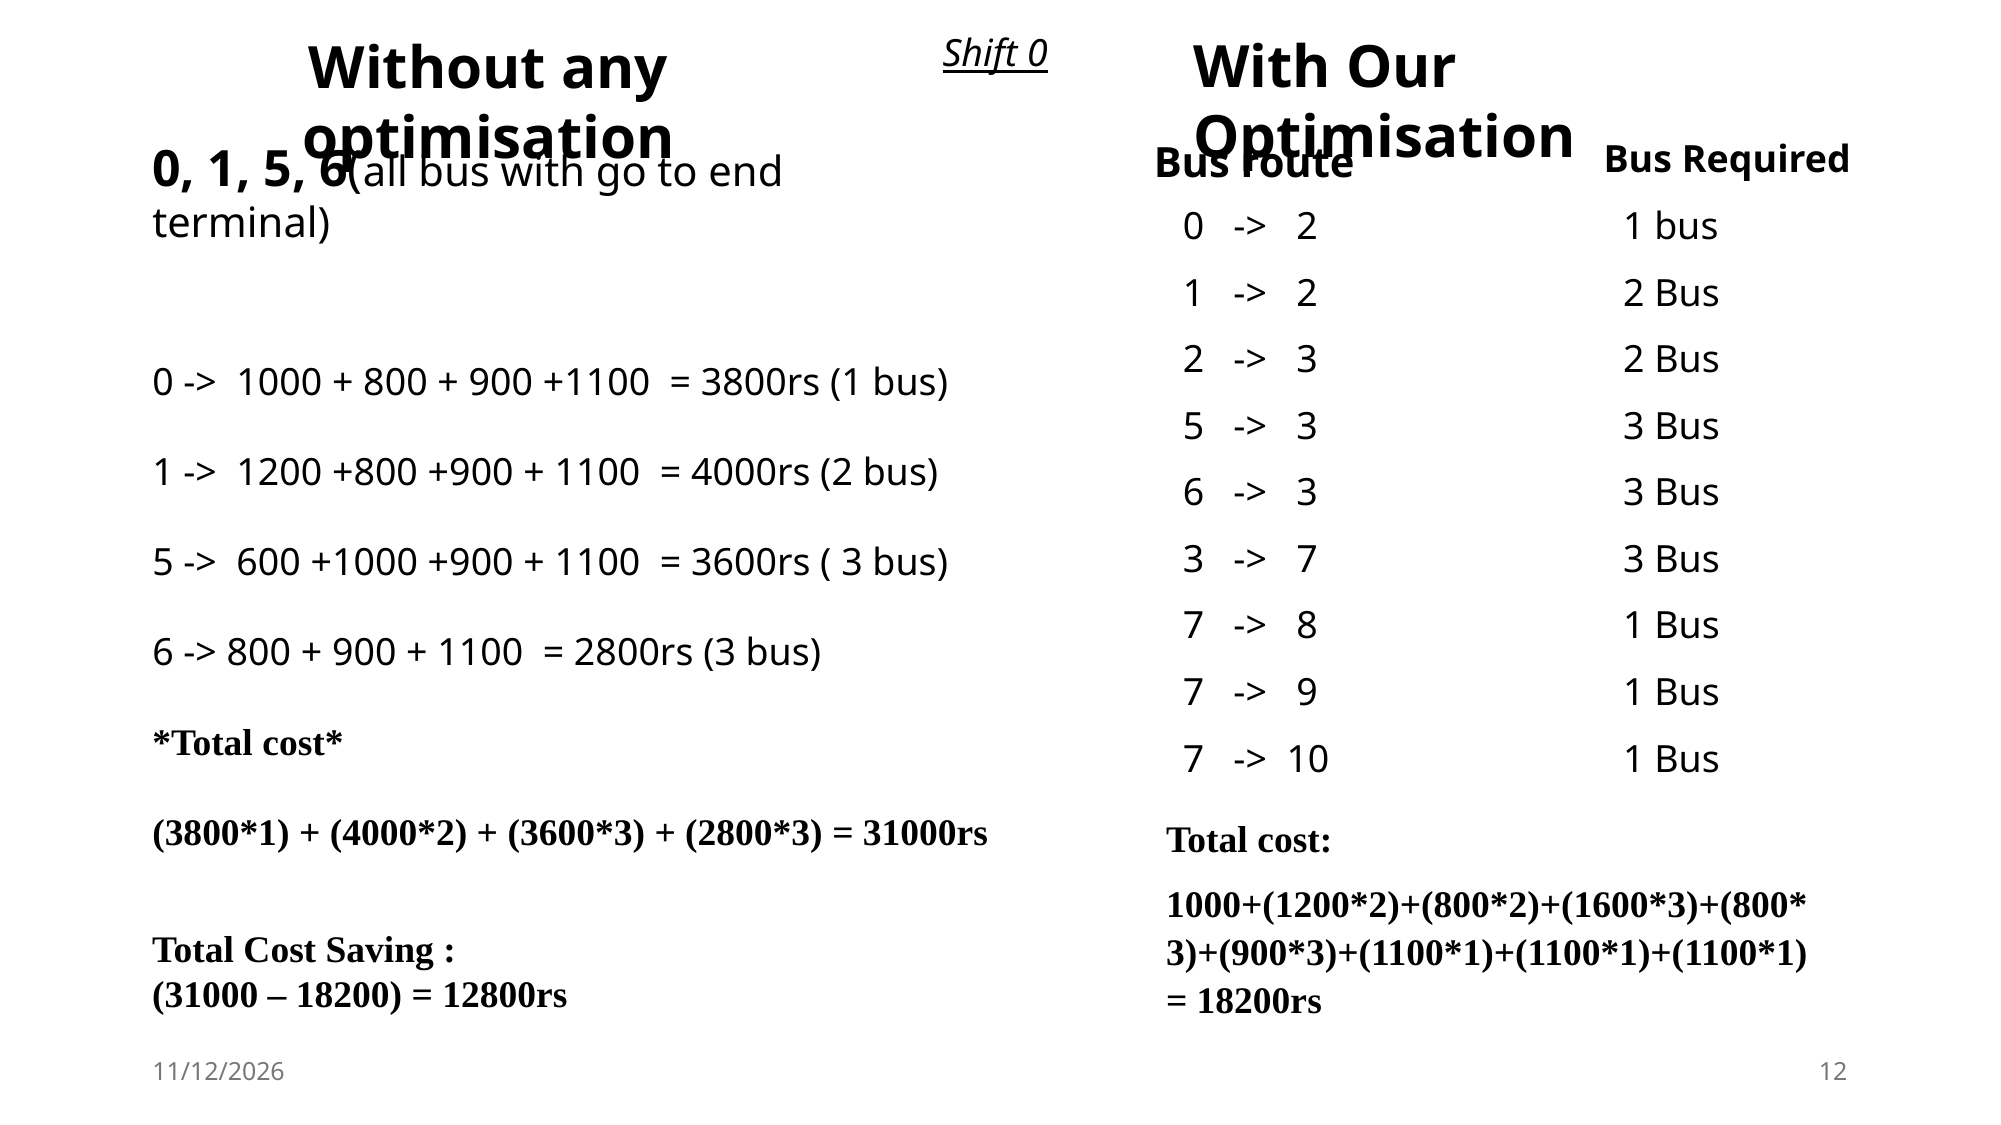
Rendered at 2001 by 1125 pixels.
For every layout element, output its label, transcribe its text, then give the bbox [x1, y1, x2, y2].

text_box Total Cost Saving : (31000 – 18200) = 12800rs [137, 917, 615, 1067]
table_cell 7 -> 8 [1139, 592, 1589, 658]
table_cell 3 Bus [1589, 525, 2000, 592]
table_cell 3 Bus [1589, 458, 2000, 525]
table_cell 2 Bus [1589, 258, 2000, 325]
table_cell 6 -> 3 [1139, 458, 1589, 525]
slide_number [137, 1067, 588, 1103]
table_cell 0 -> 2 [1139, 192, 1589, 258]
text_box With Our Optimisation [1178, 21, 1804, 125]
text_box Shift 0 [927, 21, 1073, 82]
table_cell 1 -> 2 [1139, 258, 1589, 325]
slide_number 12 [1412, 1042, 1863, 1103]
text_box 0 -> 1000 + 800 + 900 +1100 = 3800rs (1 bus) 1 -> 1200 +800 +900 + 1100 = 4000rs (2 bus) 5 -> 600 +1000 +900 + 1100 = 3600rs ( 3 bus) 6 -> 800 + 900 + 1100 = 2800rs (3 bus) *Total cost* (3800*1) + (4000*2) + (3600*3) + (2800*3) = 31000rs [137, 350, 1209, 861]
table_cell 3 Bus [1589, 392, 2000, 458]
table_cell 1 Bus [1589, 658, 2000, 725]
table_header Bus Required [1589, 125, 2000, 192]
table_cell 7 -> 9 [1139, 658, 1589, 725]
table_cell 1 Bus [1589, 592, 2000, 658]
text_box 0, 1, 5, 6(all bus with go to end terminal) [137, 128, 922, 254]
text_box Without any optimisation [137, 22, 840, 177]
table_cell 5 -> 3 [1139, 392, 1589, 458]
table_cell 2 Bus [1589, 325, 2000, 392]
table_cell 3 -> 7 [1139, 525, 1589, 592]
table_cell 1 bus [1589, 192, 2000, 258]
table_header Bus route [1139, 125, 1589, 192]
table_cell 2 -> 3 [1139, 325, 1589, 392]
table_cell 7 -> 10 [1139, 725, 1589, 791]
text_box Total cost: 1000+(1200*2)+(800*2)+(1600*3)+(800*3)+(900*3)+(1100*1)+(1100*1)+(1100*1) = 18200rs [1151, 804, 1831, 1029]
table_cell 1 Bus [1589, 725, 2000, 791]
